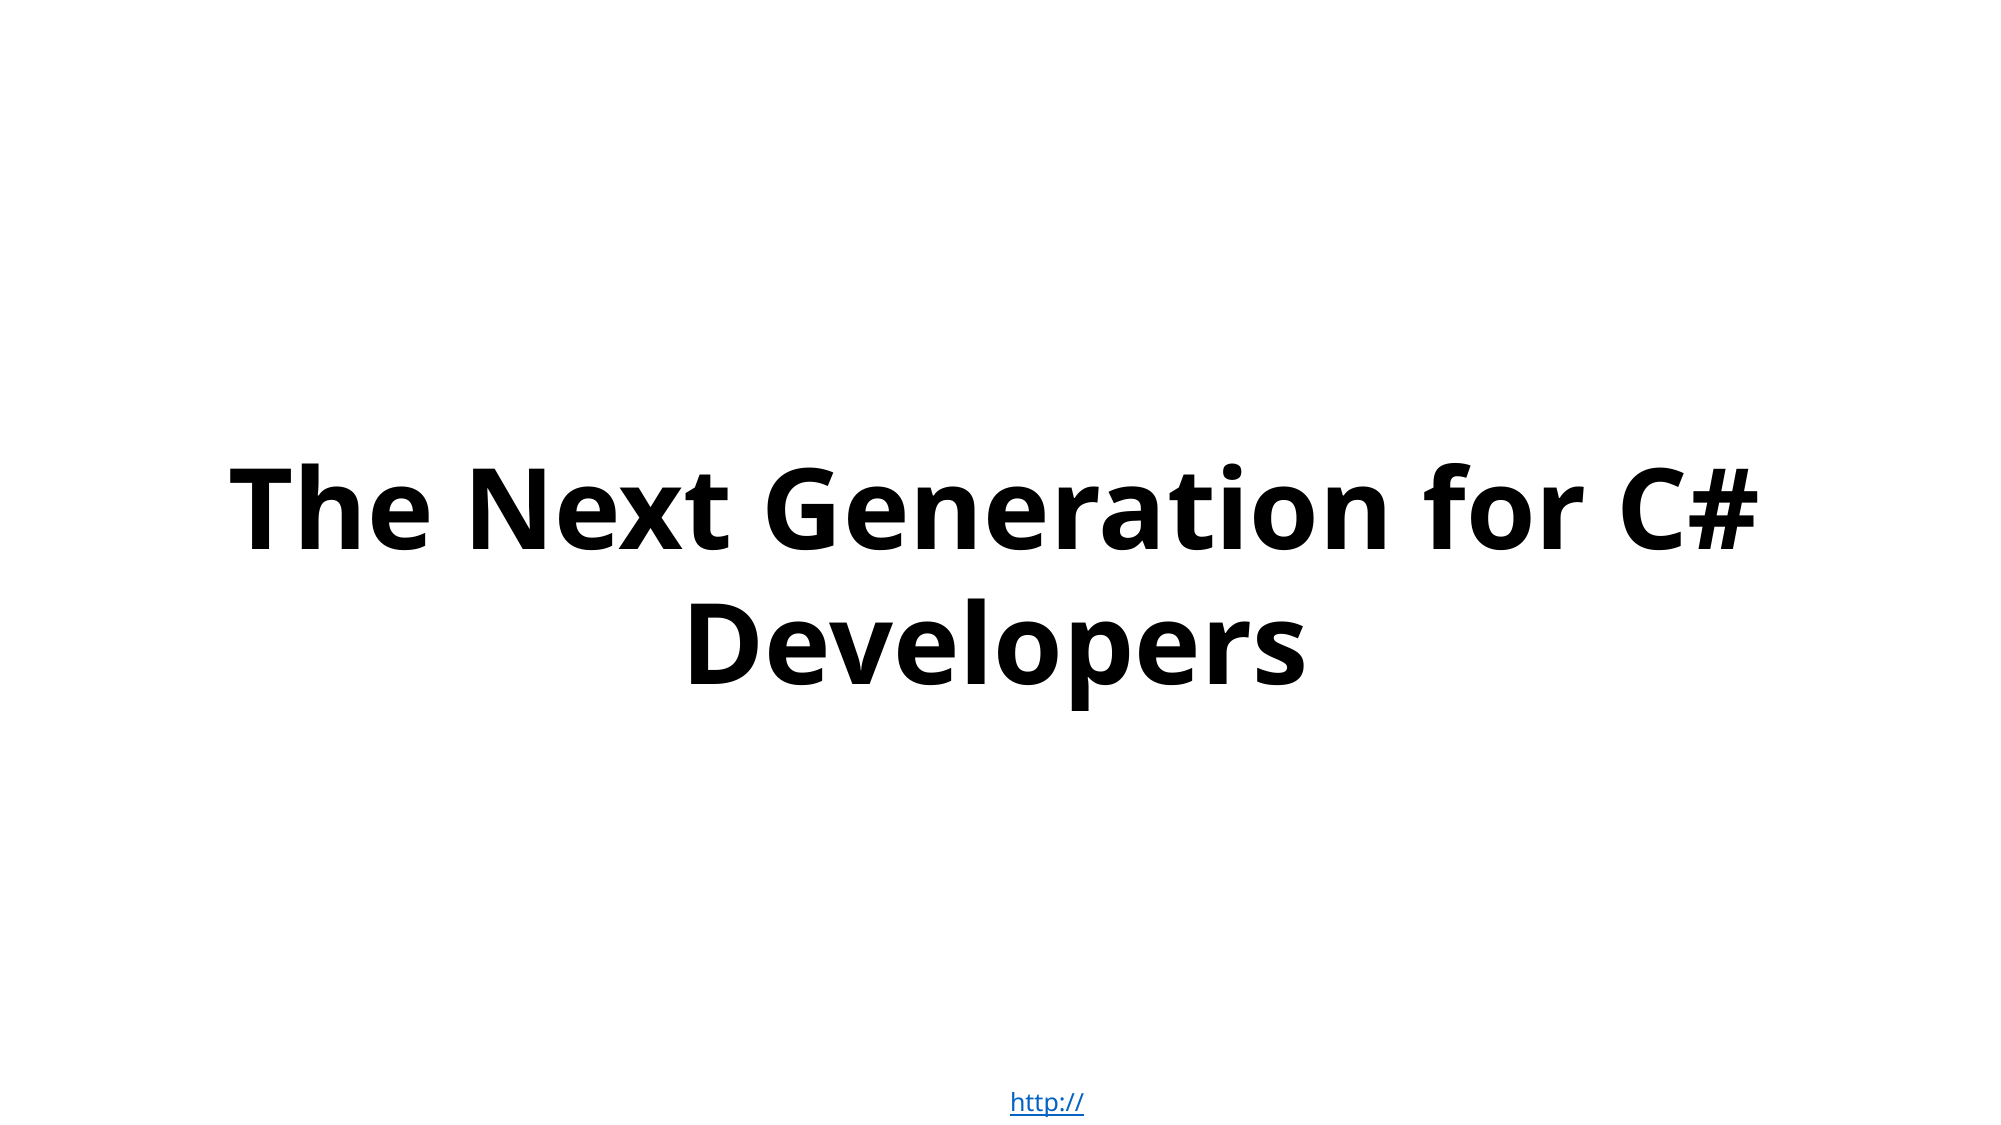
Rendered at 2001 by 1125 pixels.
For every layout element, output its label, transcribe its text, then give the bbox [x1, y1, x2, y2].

text_box http://www.slideshare.net/tanakata/20140531-the-nextgenerationforcsharpdevelopers [995, 1079, 1996, 1125]
text_box The Next Generation for C# Developers [141, 429, 1849, 714]
